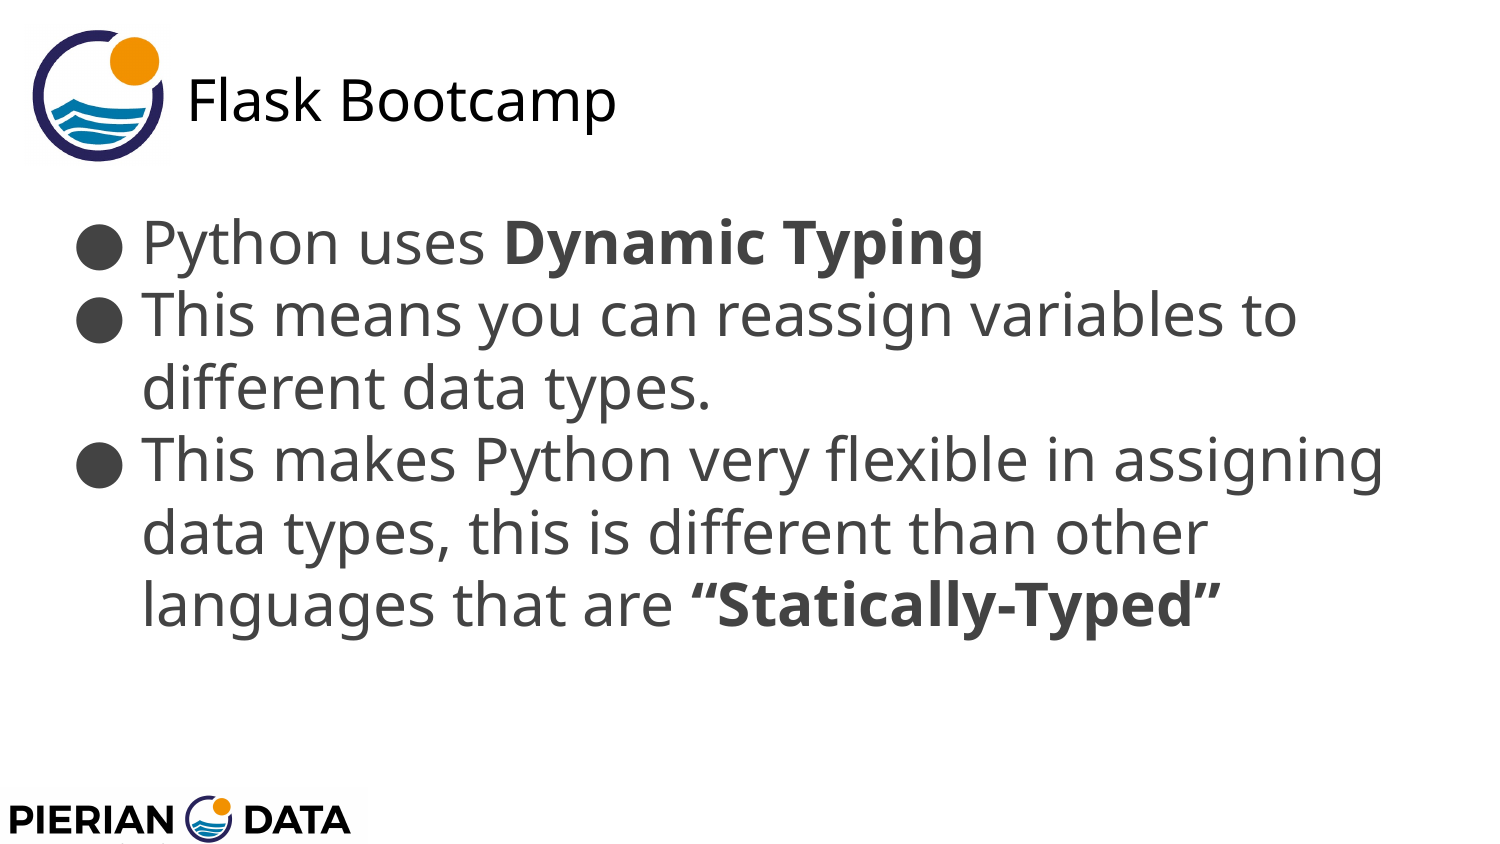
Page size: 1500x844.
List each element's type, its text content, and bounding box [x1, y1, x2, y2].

list Python uses Dynamic Typing This means you can reassign variables to different data types. This makes Python very flexible in assigning data types, this is different than other languages that are “Statically-Typed” [51, 189, 1500, 750]
title Flask Bootcamp [176, 48, 1449, 143]
picture [24, 24, 172, 167]
picture [0, 787, 368, 844]
